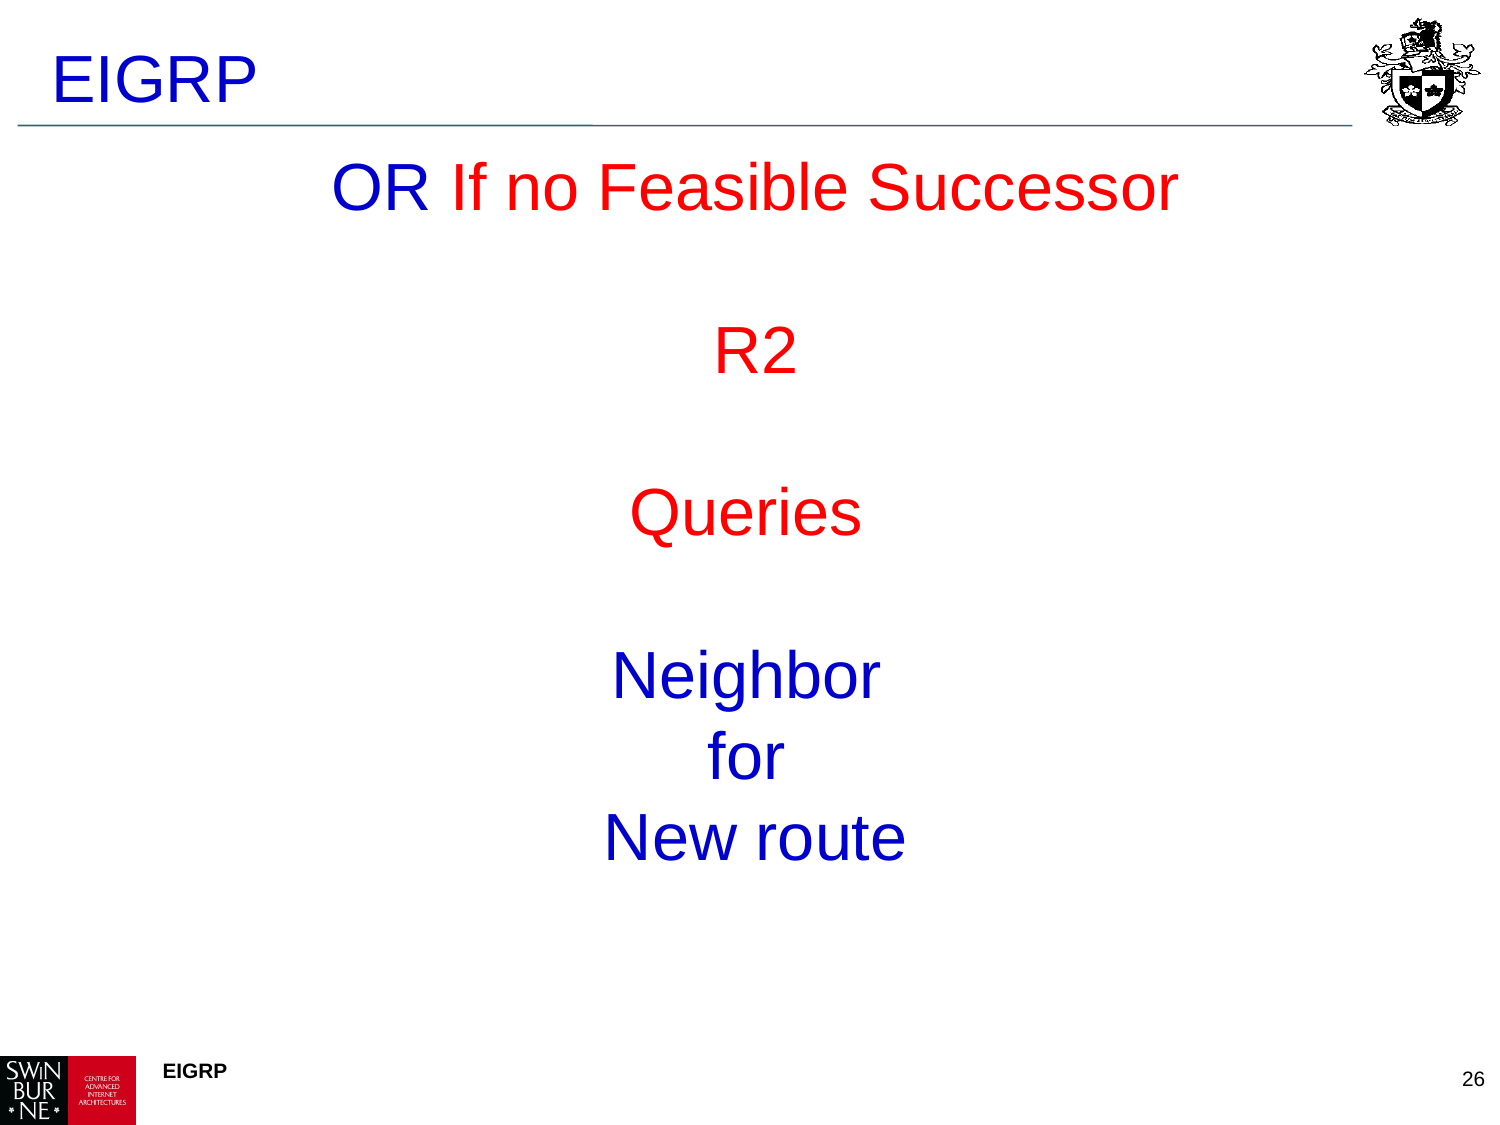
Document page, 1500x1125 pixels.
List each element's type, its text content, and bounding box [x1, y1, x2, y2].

picture [0, 1056, 136, 1125]
picture [1364, 18, 1481, 126]
footer EIGRP [147, 1049, 585, 1125]
slide_number 26 [1381, 1058, 1500, 1106]
list OR If no Feasible Successor R2 Queries Neighbor for New route [29, 148, 1483, 1035]
title EIGRP [17, 19, 1353, 132]
